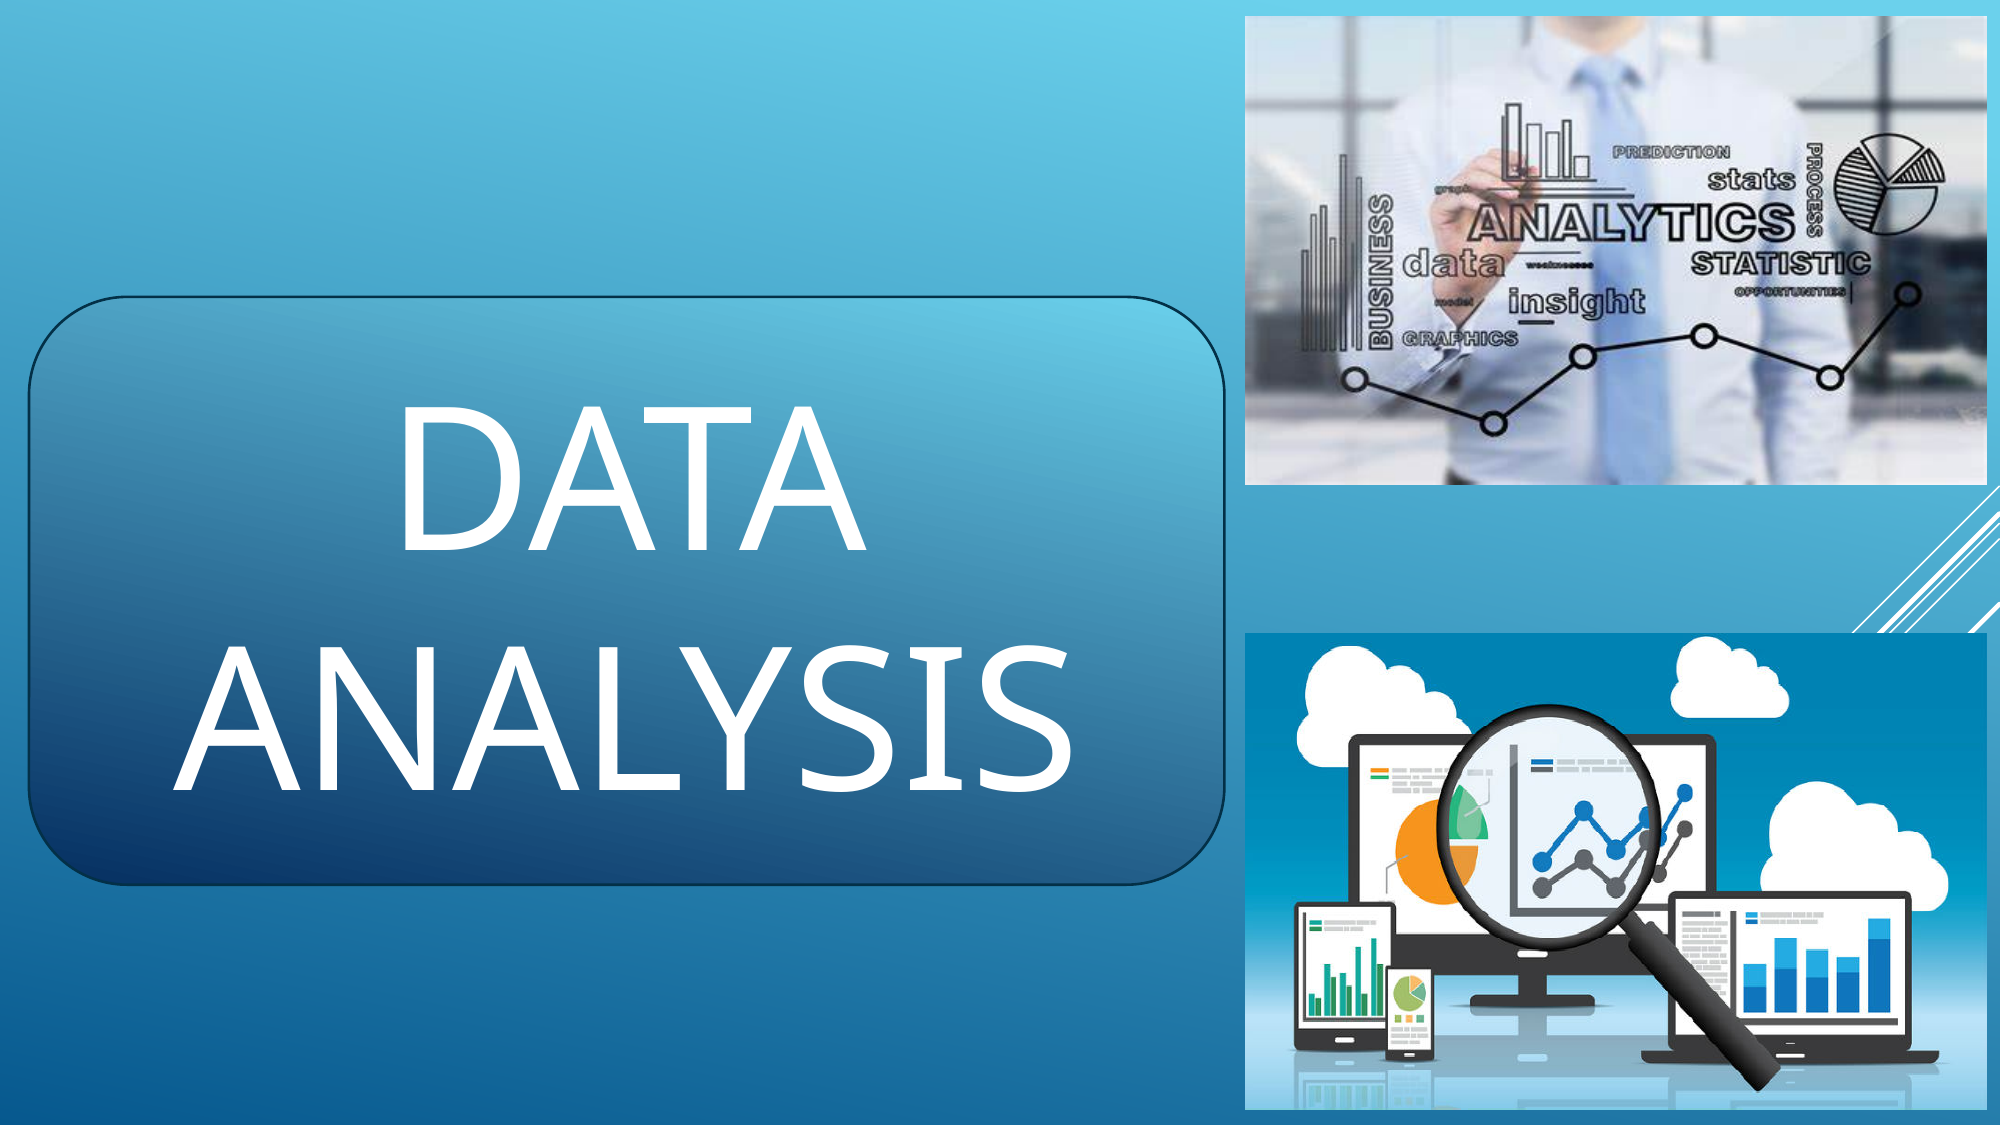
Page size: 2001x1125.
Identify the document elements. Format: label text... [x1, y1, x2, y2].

picture [1245, 16, 1987, 485]
picture [1245, 646, 1987, 1110]
picture [1671, 637, 1789, 717]
text_box DATA ANALYSIS [27, 295, 1226, 887]
